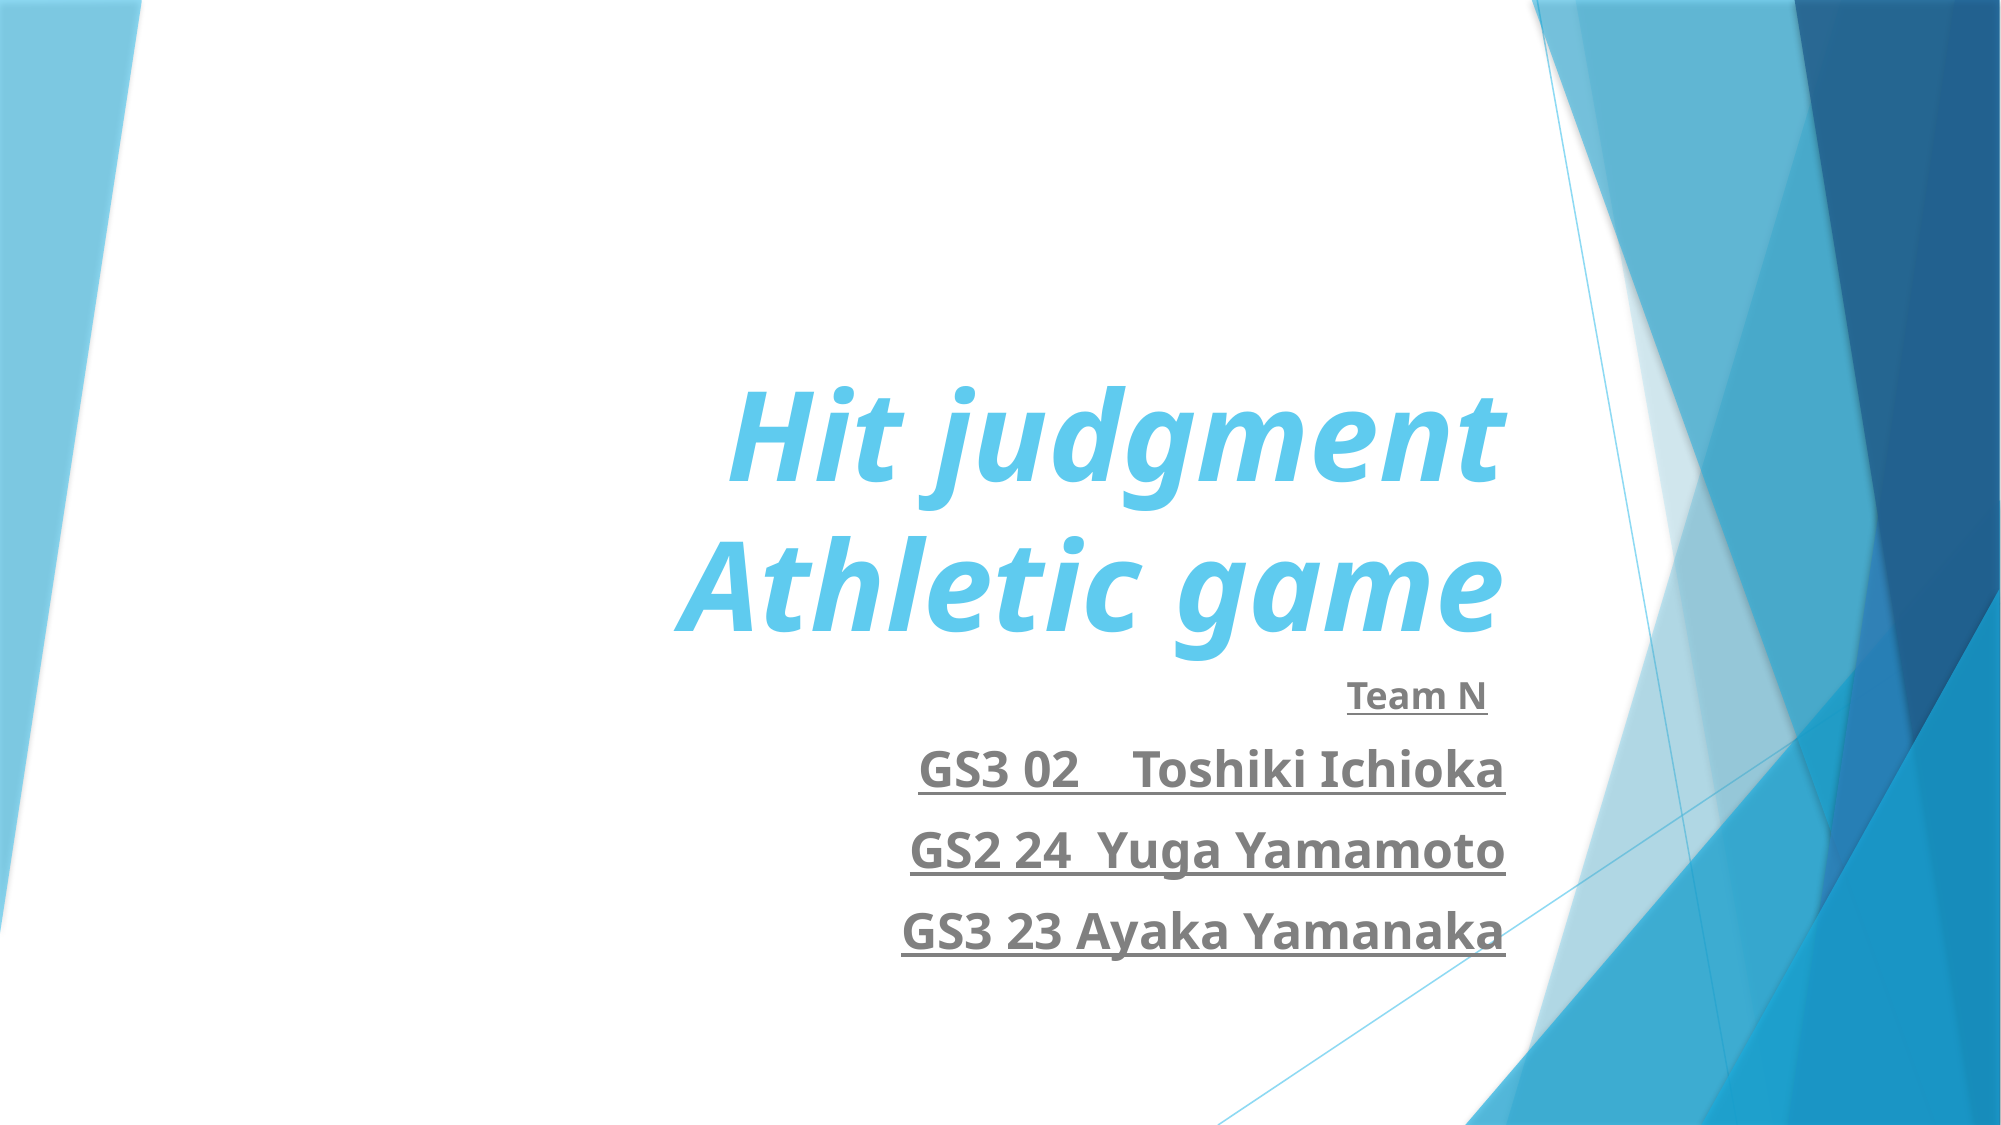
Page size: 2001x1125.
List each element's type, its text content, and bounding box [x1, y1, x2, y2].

title Hit judgment Athletic game [97, 58, 1522, 665]
subtitle Team N GS3 02 Toshiki Ichioka GS2 24 Yuga Yamamoto GS3 23 Ayaka Yamanaka [861, 664, 1522, 1028]
